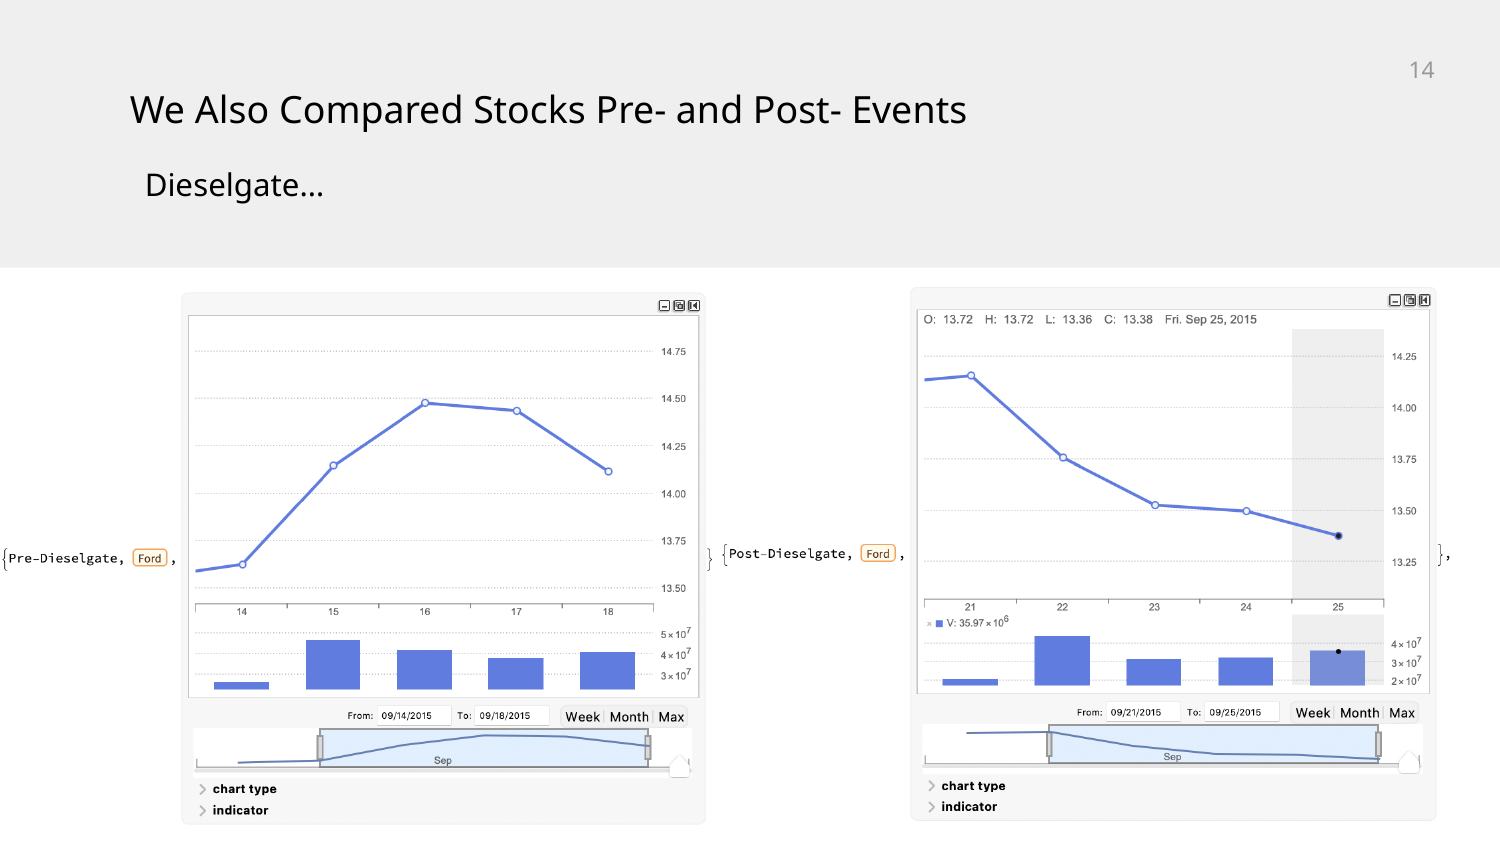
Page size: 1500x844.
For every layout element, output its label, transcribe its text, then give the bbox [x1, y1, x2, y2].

picture [0, 277, 1459, 842]
subtitle We Also Compared Stocks Pre- and Post- Events [129, 85, 1205, 151]
slide_number 14 [1392, 41, 1450, 71]
text_box Dieselgate… [129, 150, 926, 219]
